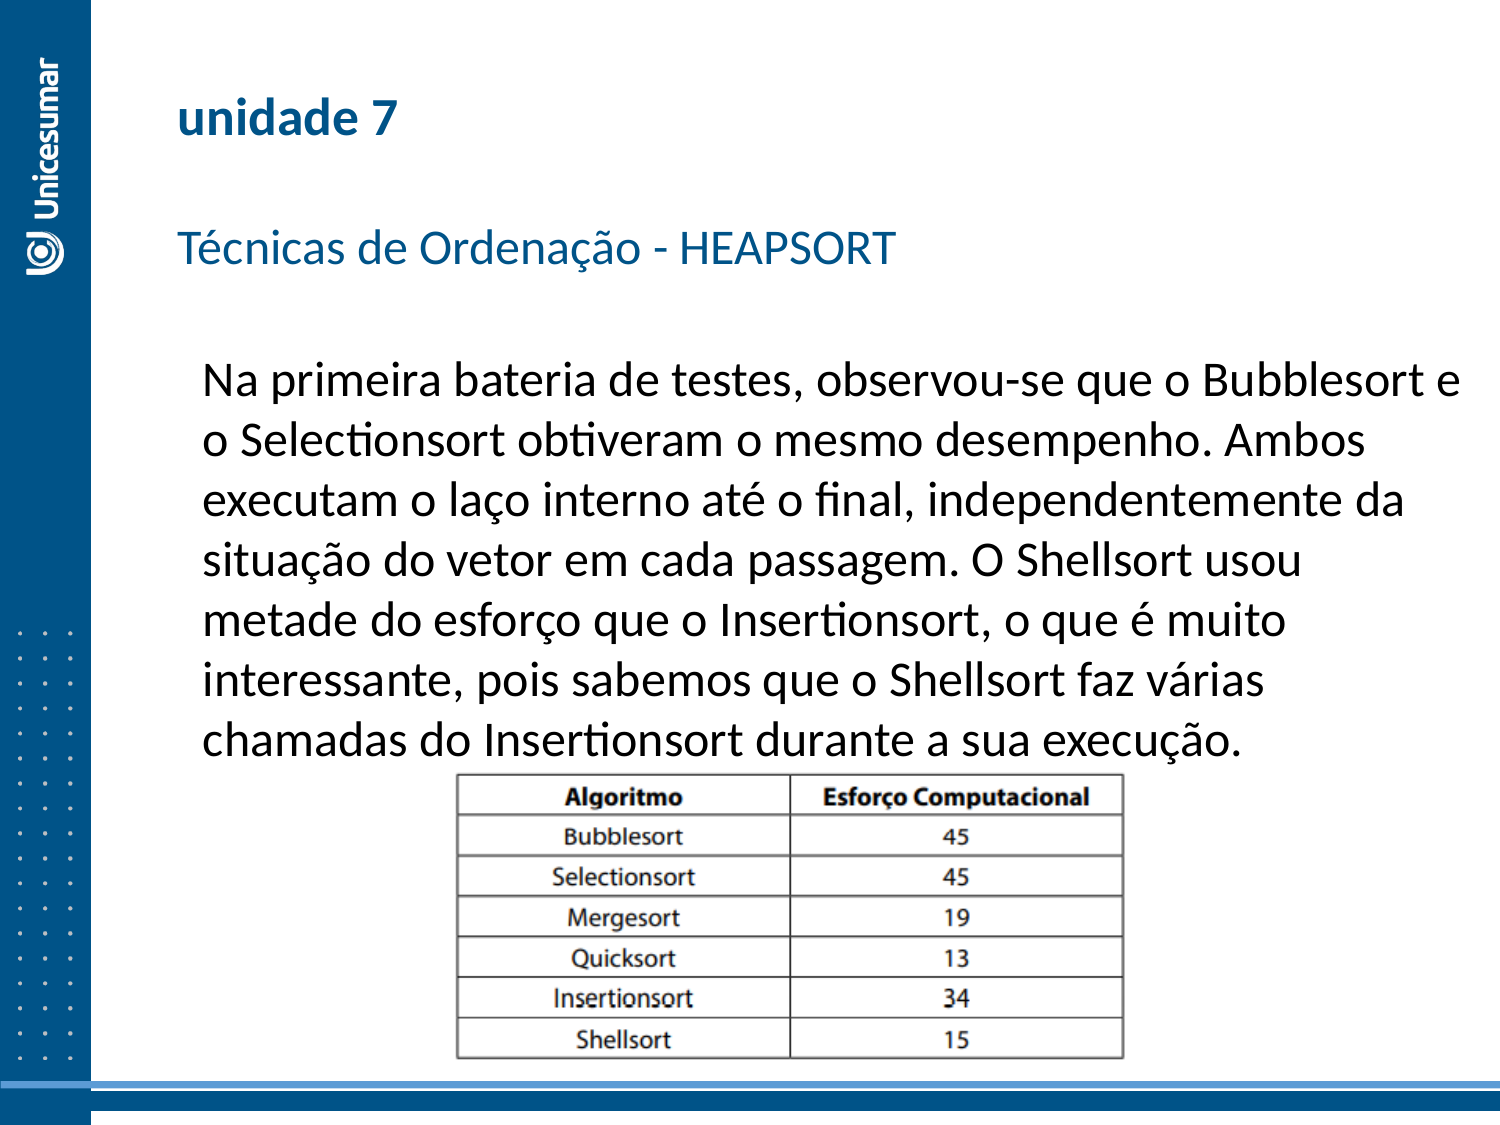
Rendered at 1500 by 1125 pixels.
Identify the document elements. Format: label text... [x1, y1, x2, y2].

list Técnicas de Ordenação - HEAPSORT [162, 171, 1459, 325]
picture [18, 631, 83, 1060]
picture [450, 765, 1131, 1072]
text_box Na primeira bateria de testes, observou-se que o Bubblesort e o Selectionsort obtiveram o mesmo desempenho. Ambos executam o laço interno até o final, independentemente da situação do vetor em cada passagem. O Shellsort usou metade do esforço que o Insertionsort, o que é muito interessante, pois sabemos que o Shellsort faz várias chamadas do Insertionsort durante a sua execução. [187, 338, 1484, 1008]
picture [27, 58, 64, 275]
list unidade 7 [162, 81, 1459, 155]
